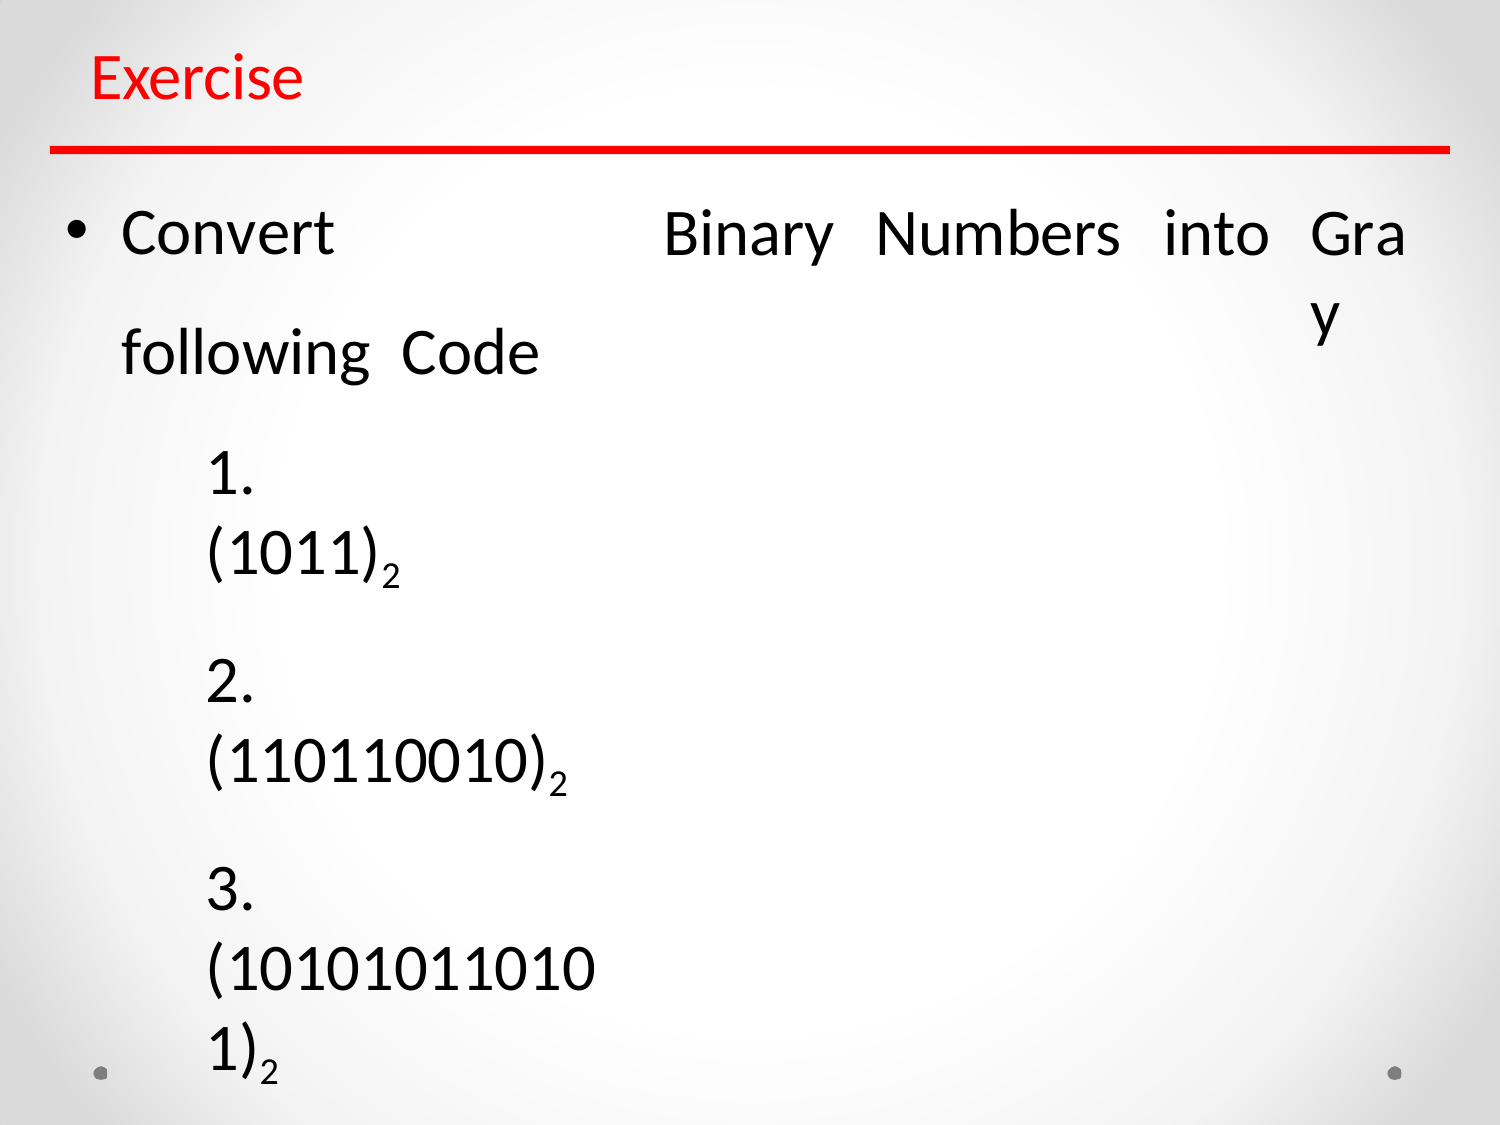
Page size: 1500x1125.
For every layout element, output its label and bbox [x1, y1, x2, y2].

text_box [87, 31, 311, 114]
text_box [49, 146, 1450, 1125]
text_box [1161, 186, 1273, 269]
text_box [873, 186, 1126, 269]
text_box [1307, 186, 1437, 349]
picture [0, 0, 1500, 1125]
